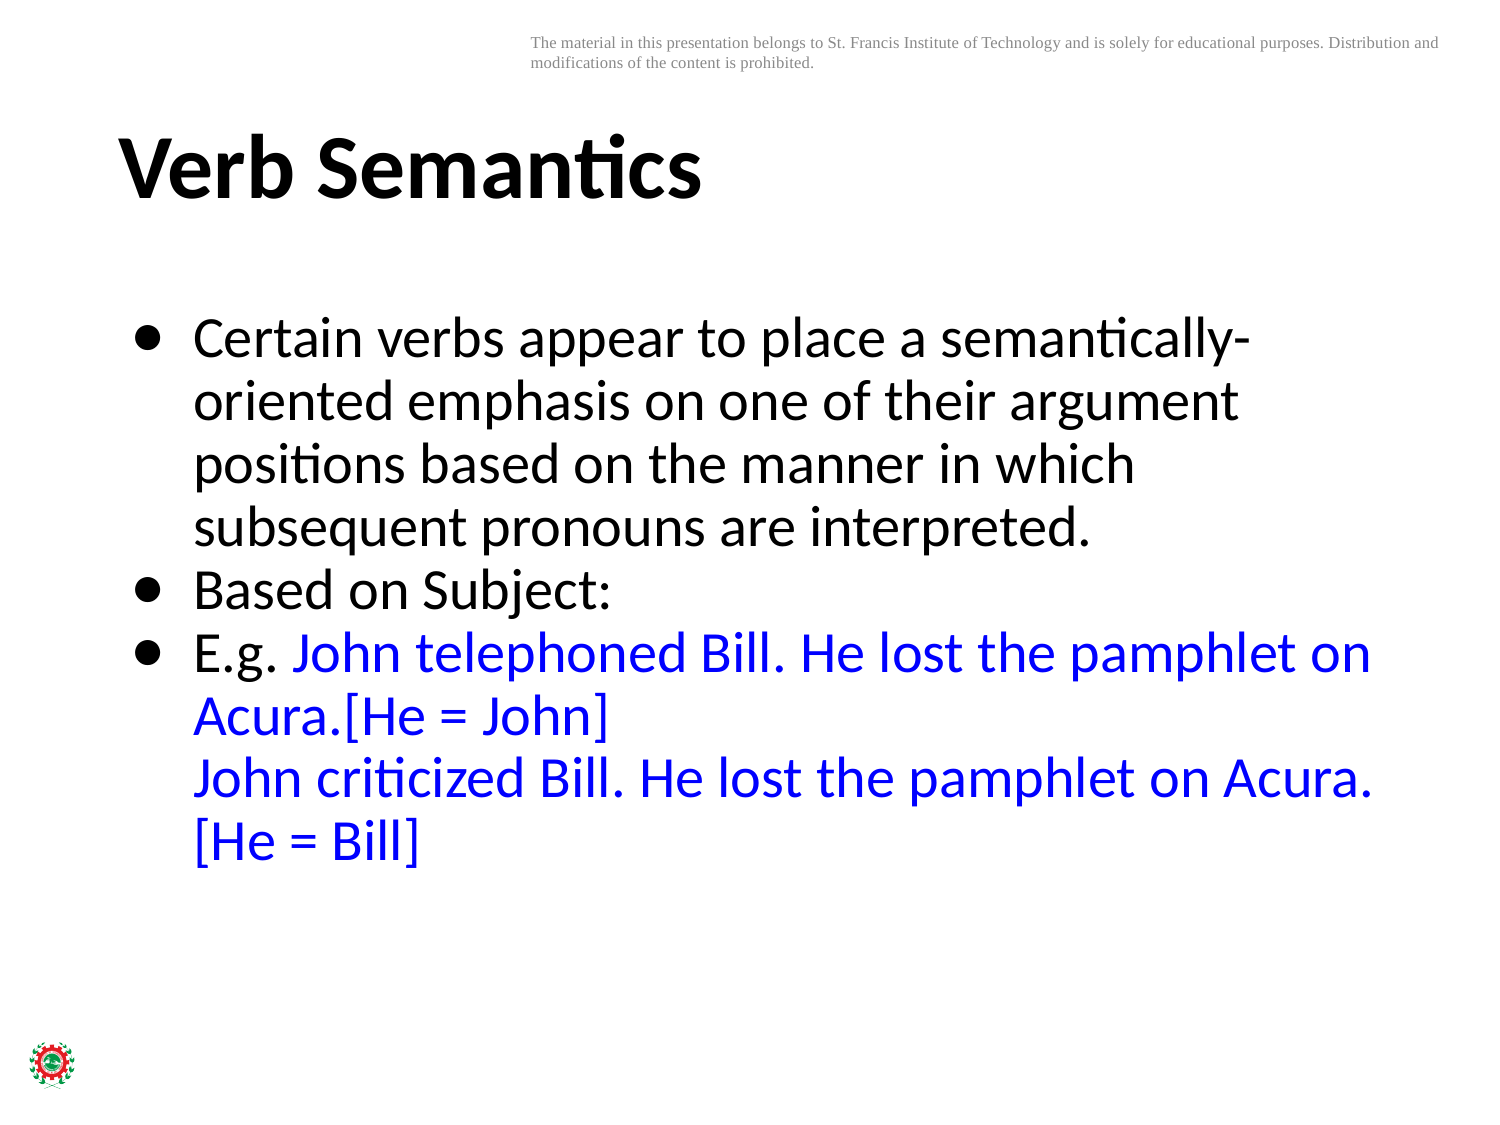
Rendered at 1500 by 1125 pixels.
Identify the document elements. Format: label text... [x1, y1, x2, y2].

title Verb Semantics [103, 59, 1397, 278]
picture [29, 1042, 75, 1089]
list Certain verbs appear to place a semantically-oriented emphasis on one of their argument positions based on the manner in which subsequent pronouns are interpreted. Based on Subject: E.g. John telephoned Bill. He lost the pamphlet on Acura.[He = John] John criticized Bill. He lost the pamphlet on Acura. [He = Bill] [103, 299, 1397, 1014]
